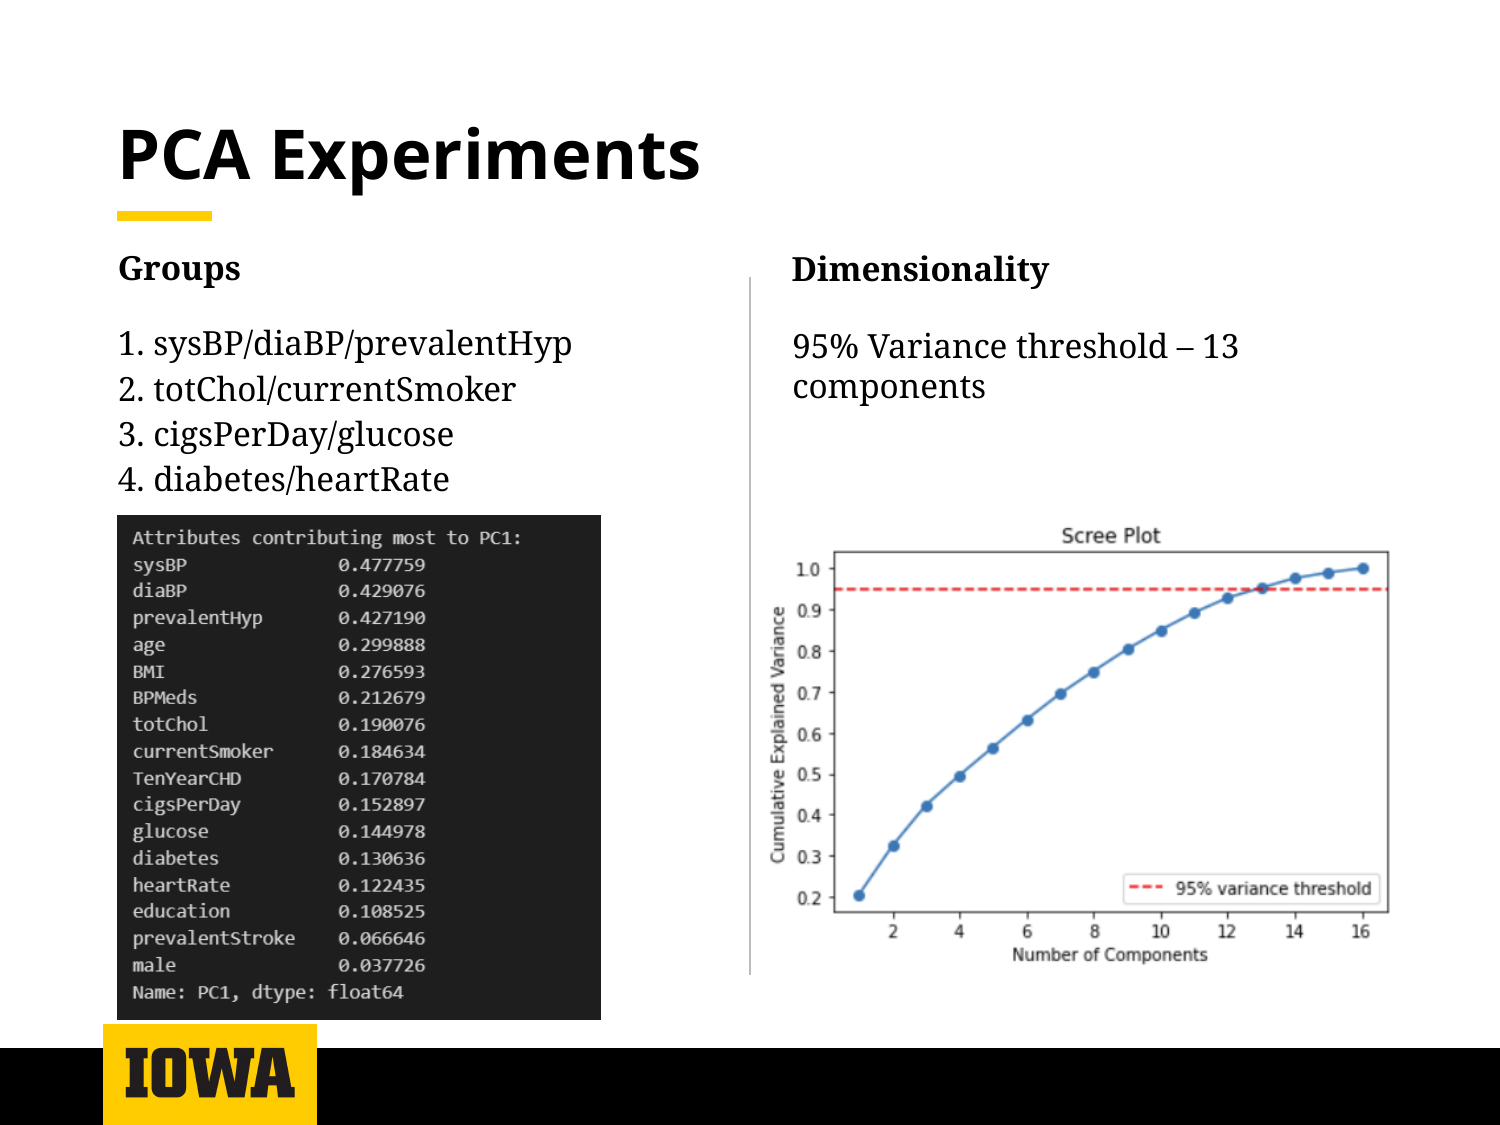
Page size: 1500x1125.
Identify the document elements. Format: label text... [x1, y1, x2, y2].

title PCA Experiments [117, 86, 1383, 229]
picture [103, 1024, 317, 1125]
picture [117, 515, 601, 1020]
picture [761, 515, 1395, 973]
list Dimensionality [791, 164, 1383, 289]
list Groups 1. sysBP/diaBP/prevalentHyp 2. totChol/currentSmoker 3. cigsPerDay/glucose 4. diabetes/heartRate [117, 257, 709, 796]
list 95% Variance threshold – 13 components [792, 324, 1383, 515]
